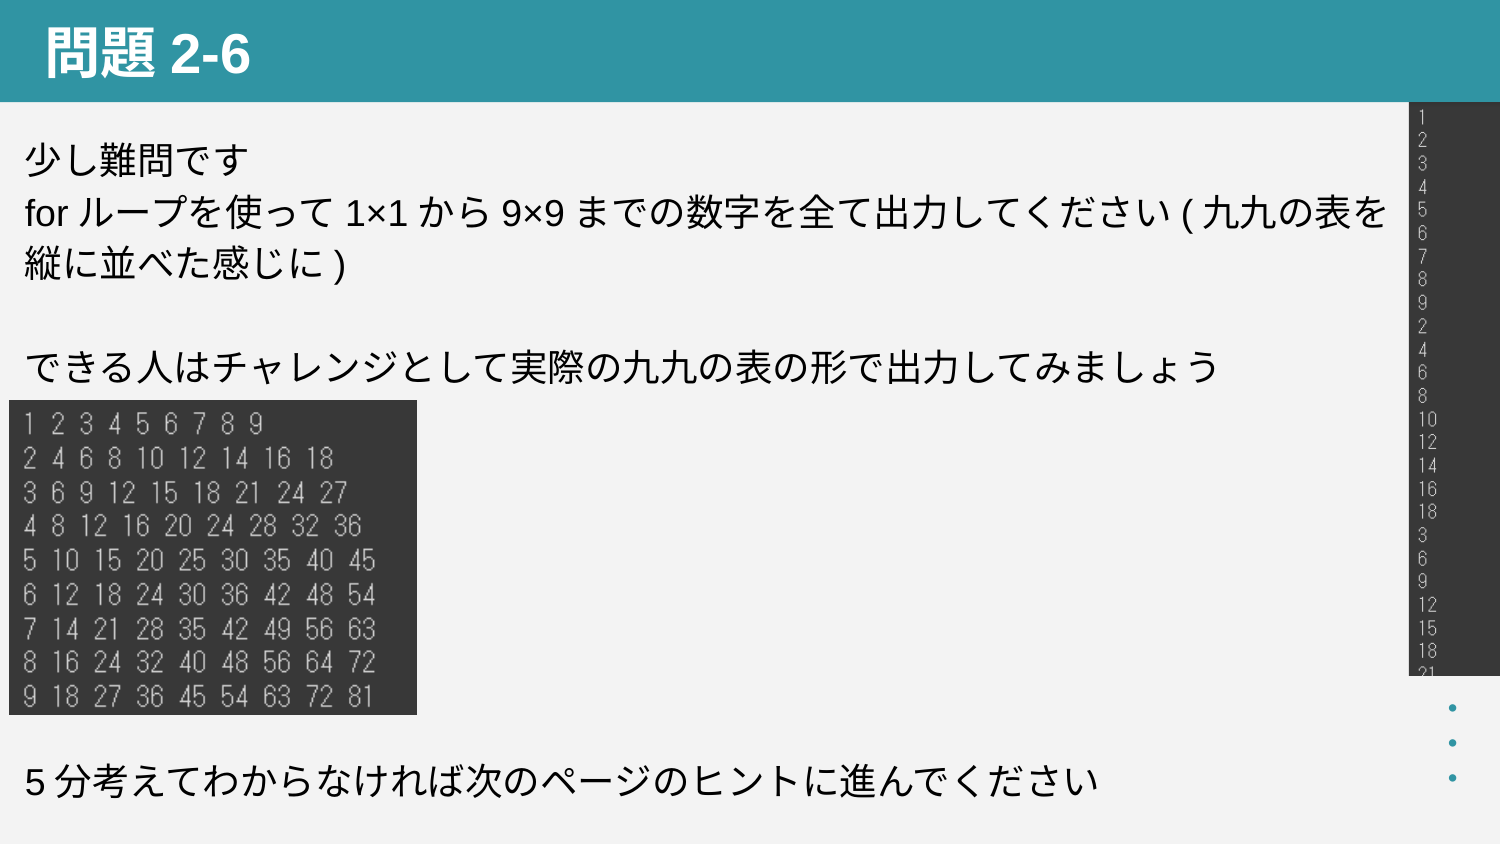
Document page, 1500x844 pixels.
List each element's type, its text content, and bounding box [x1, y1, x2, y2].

text_box 問題2-6 [0, 0, 1500, 103]
picture [1408, 101, 1500, 676]
picture [9, 399, 417, 715]
text_box 少し難問です forループを使って1×1から9×9までの数字を全て出力してください(九九の表を 縦に並べた感じに) できる人はチャレンジとして実際の九九の表の形で出力してみましょう 5分考えてわからなければ次のページのヒントに進んでください [9, 115, 1487, 818]
text_box ・ ・ ・ [1423, 684, 1486, 810]
